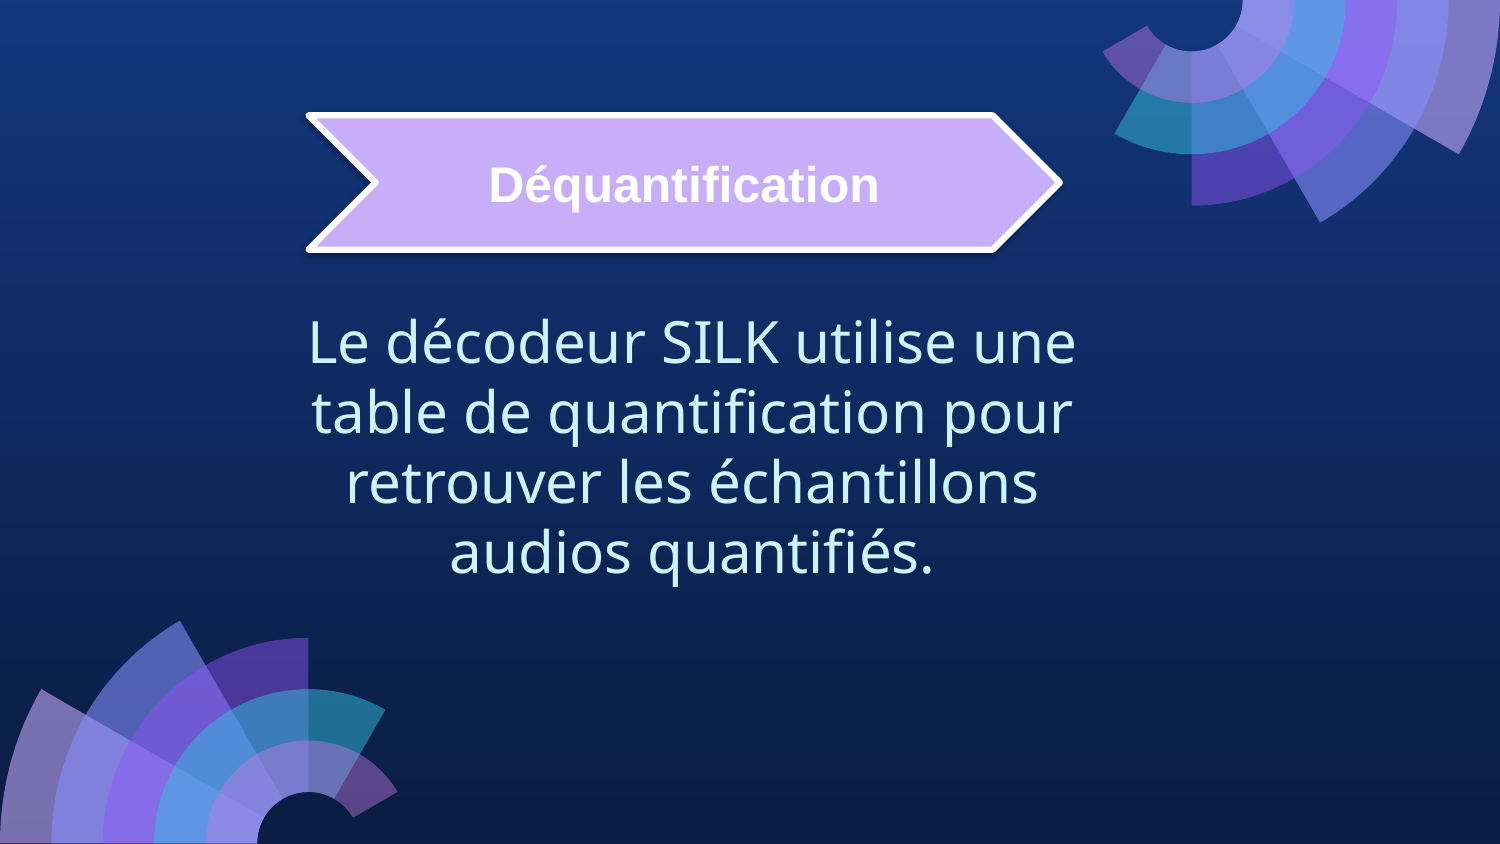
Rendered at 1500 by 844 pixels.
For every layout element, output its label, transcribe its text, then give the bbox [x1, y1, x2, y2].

text_box Déquantification [305, 112, 1063, 253]
title Le décodeur SILK utilise une table de quantification pour retrouver les échantillons audios quantifiés. [254, 291, 1131, 600]
